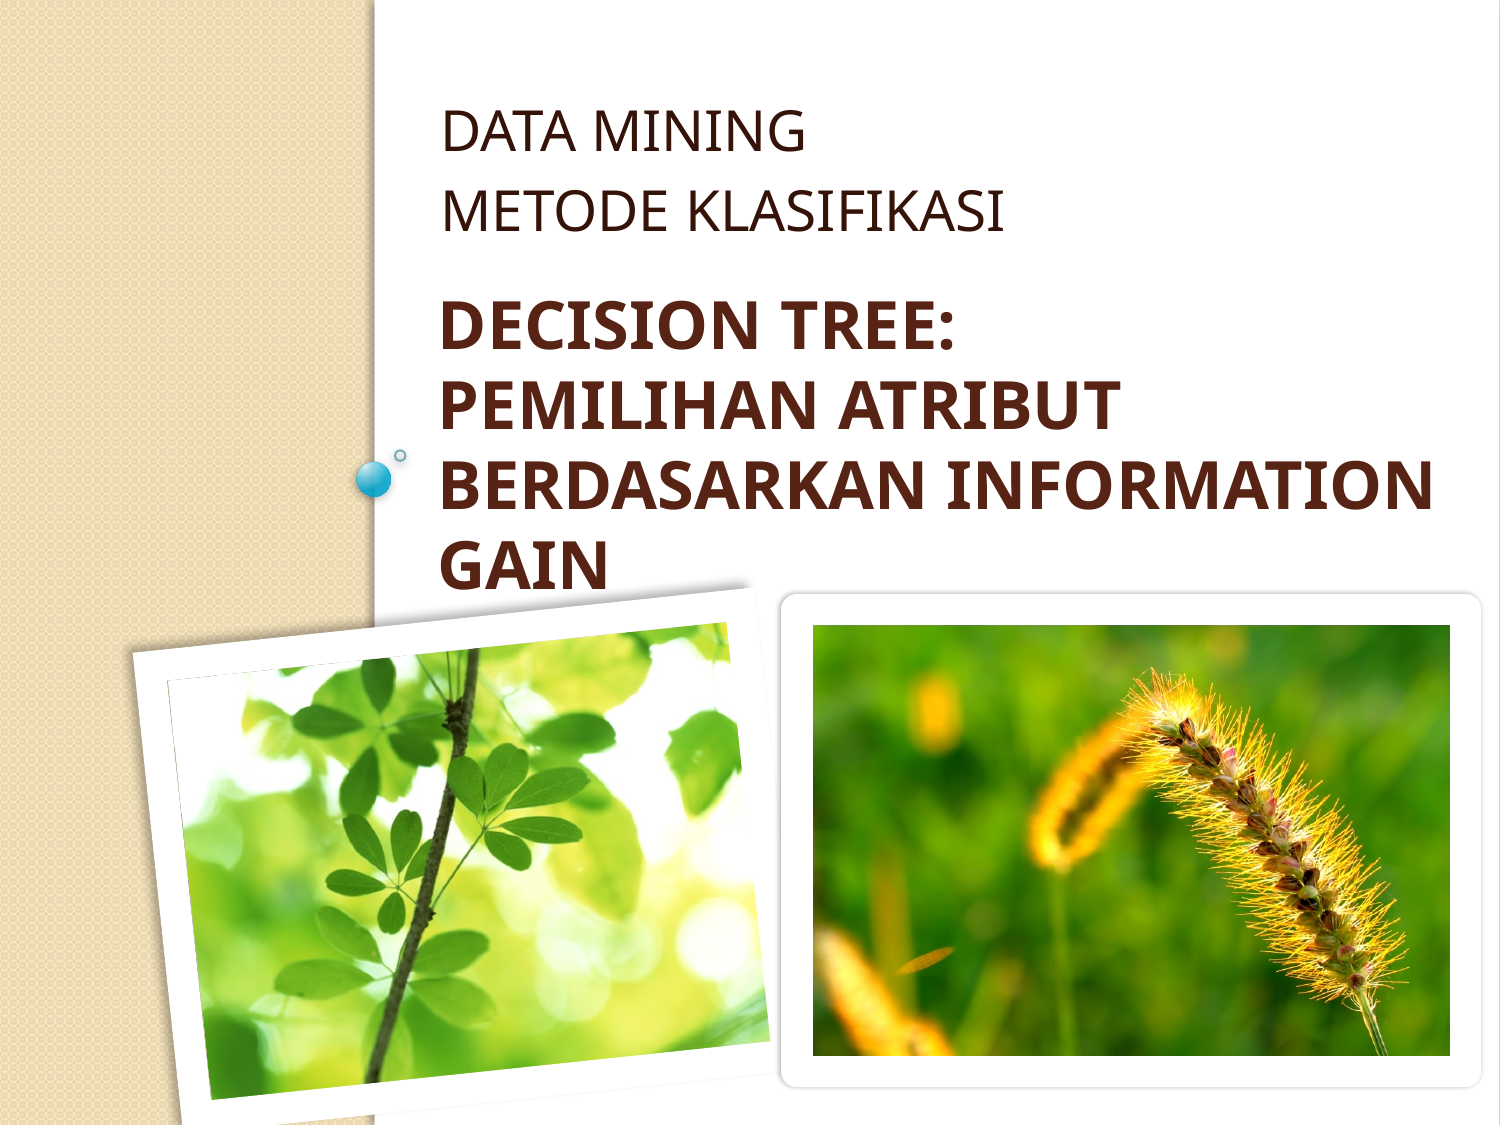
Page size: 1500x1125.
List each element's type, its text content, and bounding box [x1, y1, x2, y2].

title DECISION TREE: PEMILIHAN ATRIBUT BERDASARKAN INFORMATION GAIN [422, 275, 1473, 650]
picture [812, 624, 1451, 1057]
picture [169, 649, 770, 1099]
list DATA MINING METODE KLASIFIKASI [422, 87, 1473, 250]
